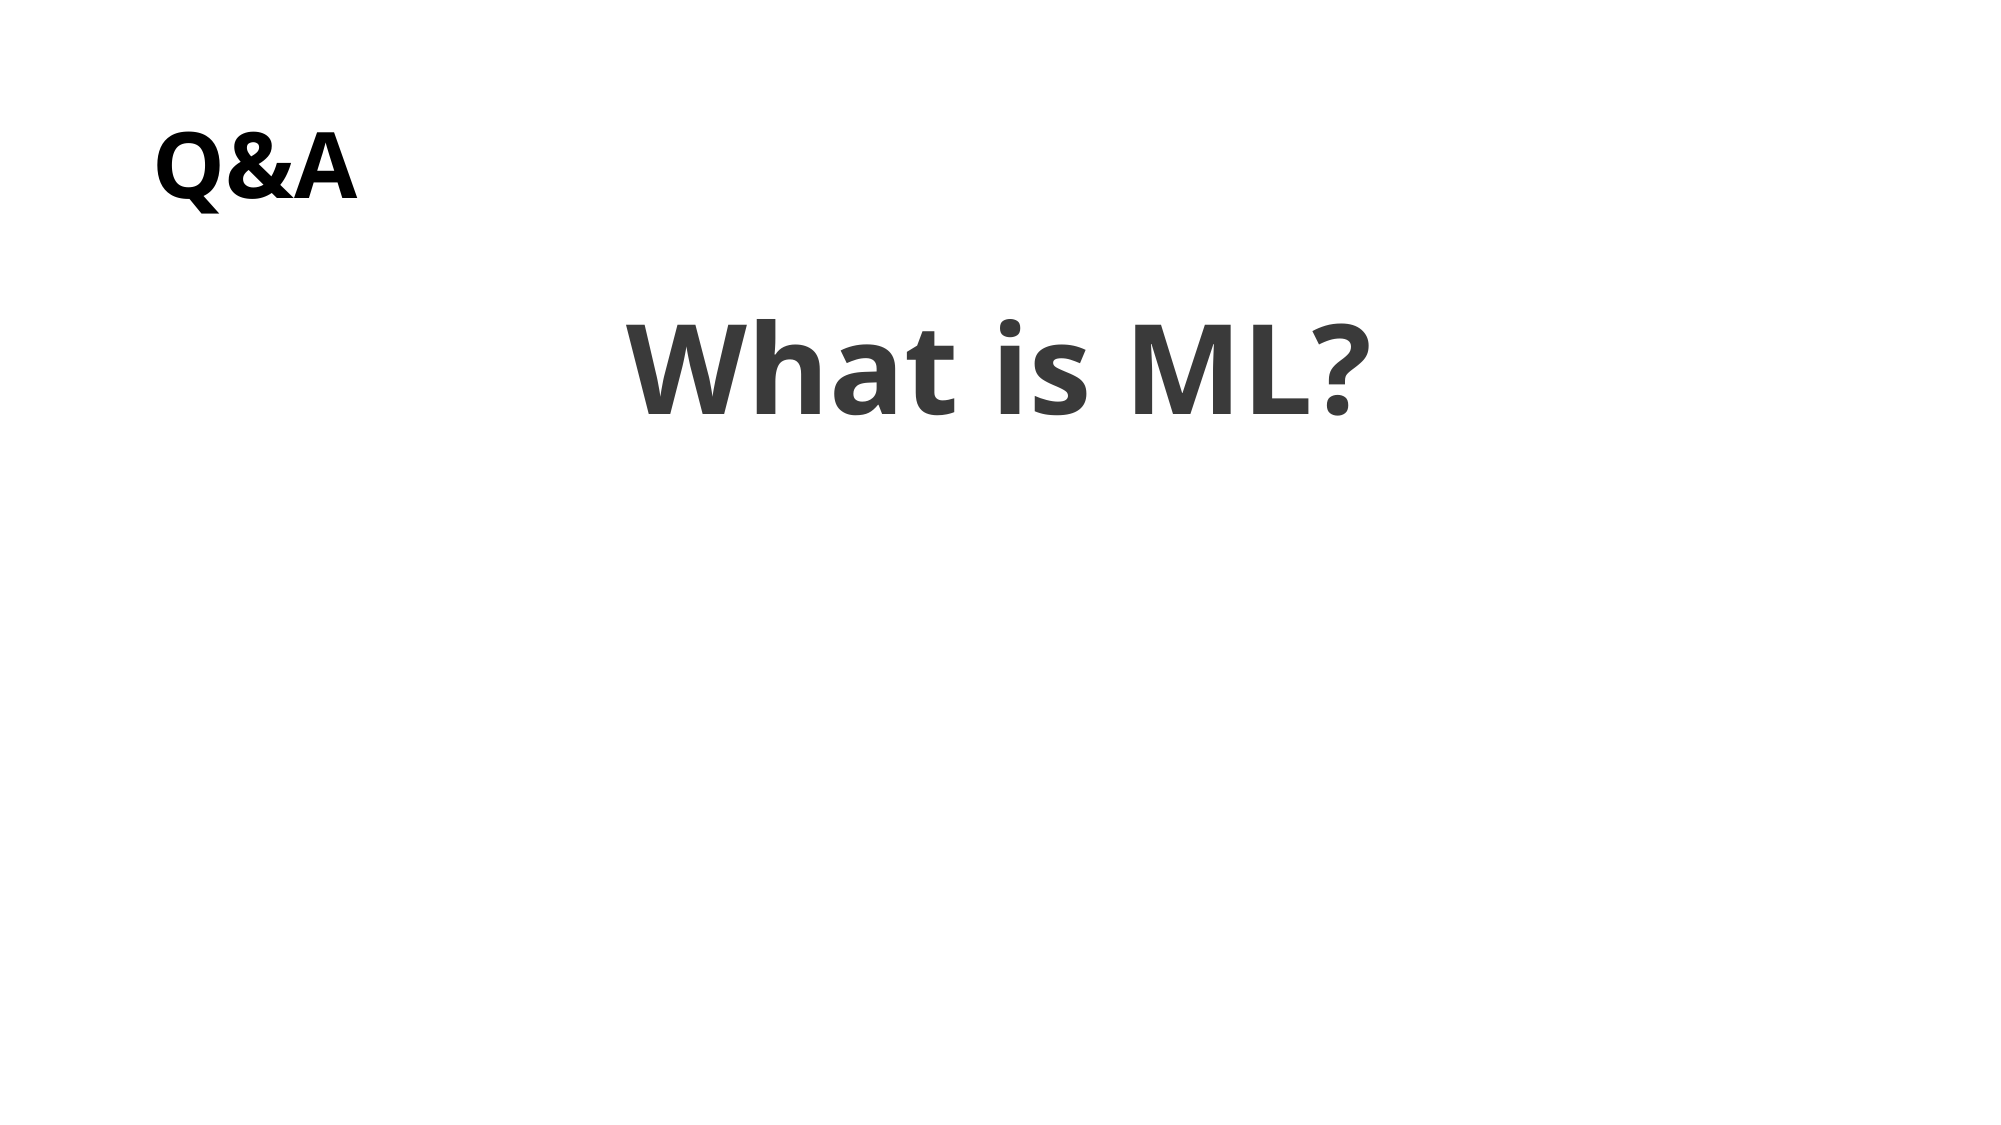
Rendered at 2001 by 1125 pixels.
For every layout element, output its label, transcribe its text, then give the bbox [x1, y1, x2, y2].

list What is ML? [137, 299, 1863, 1014]
title Q&A [137, 59, 1863, 278]
